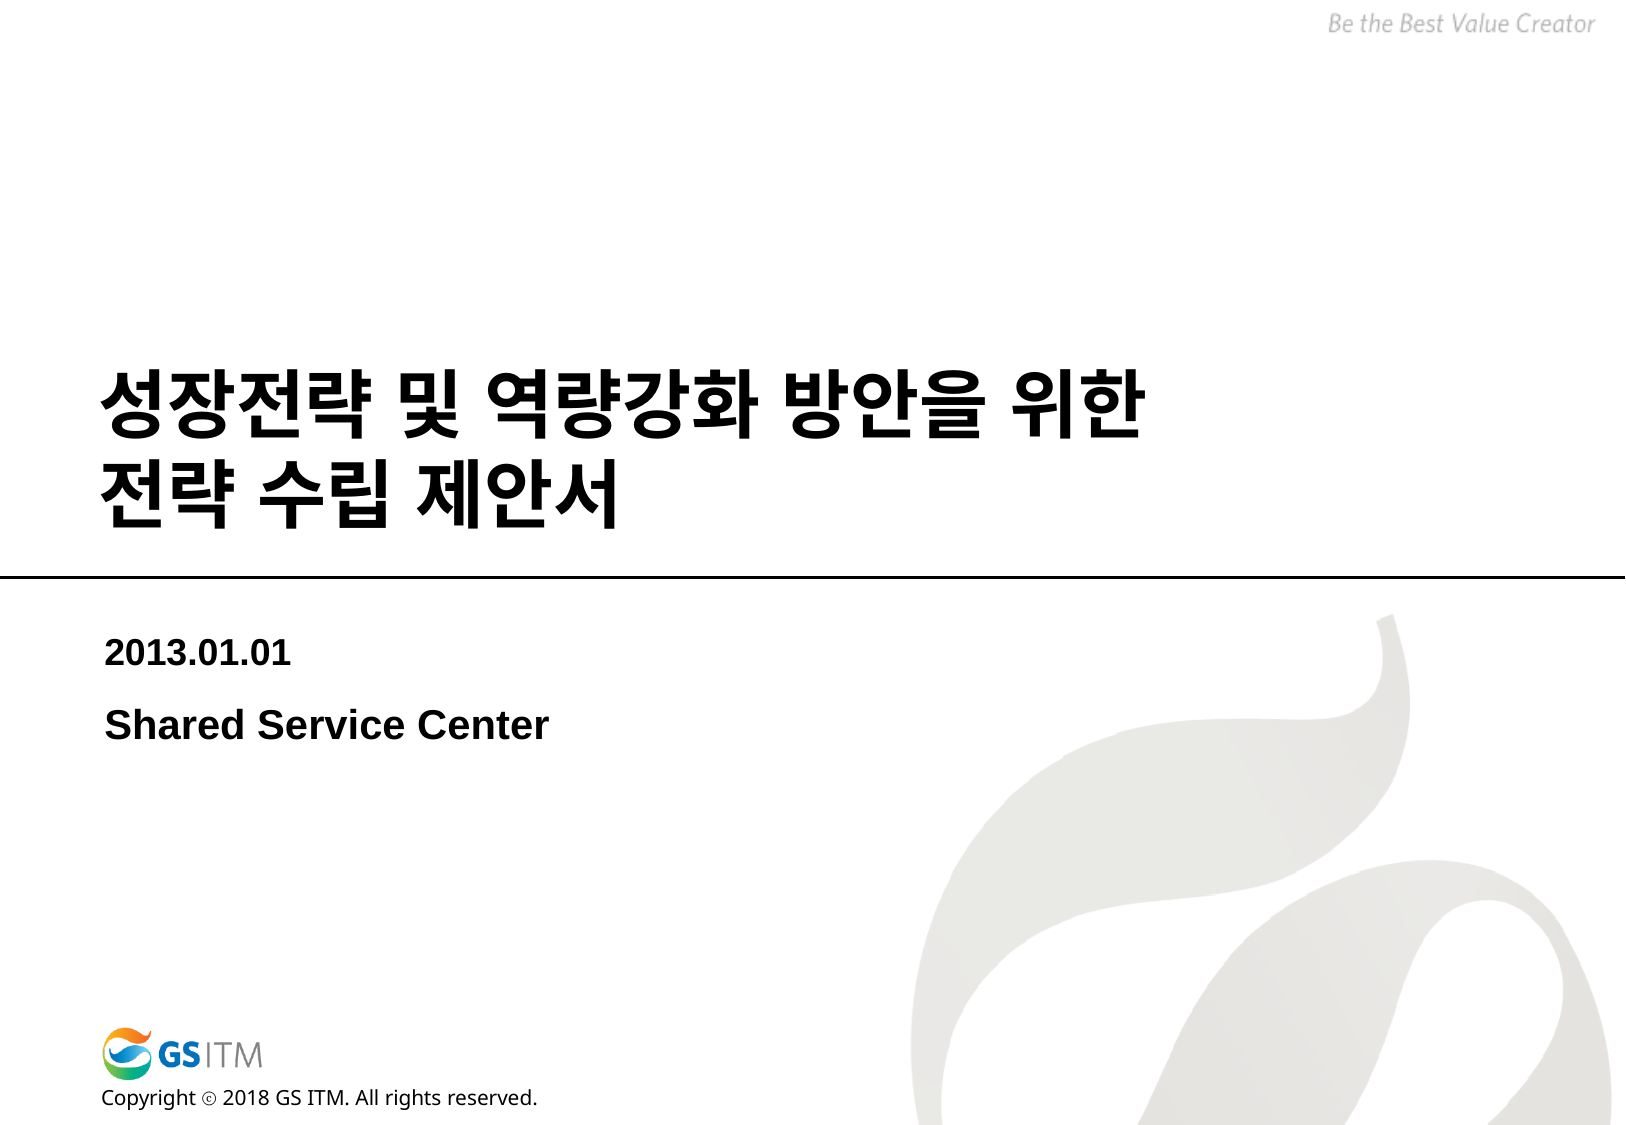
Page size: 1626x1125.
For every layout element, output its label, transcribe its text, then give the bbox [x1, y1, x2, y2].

text_box 2013.01.01 Shared Service Center [89, 597, 1125, 838]
text_box 성장전략 및 역량강화 방안을 위한 전략 수립 제안서 [83, 349, 1525, 539]
picture [99, 1026, 265, 1081]
picture [1320, 7, 1601, 42]
